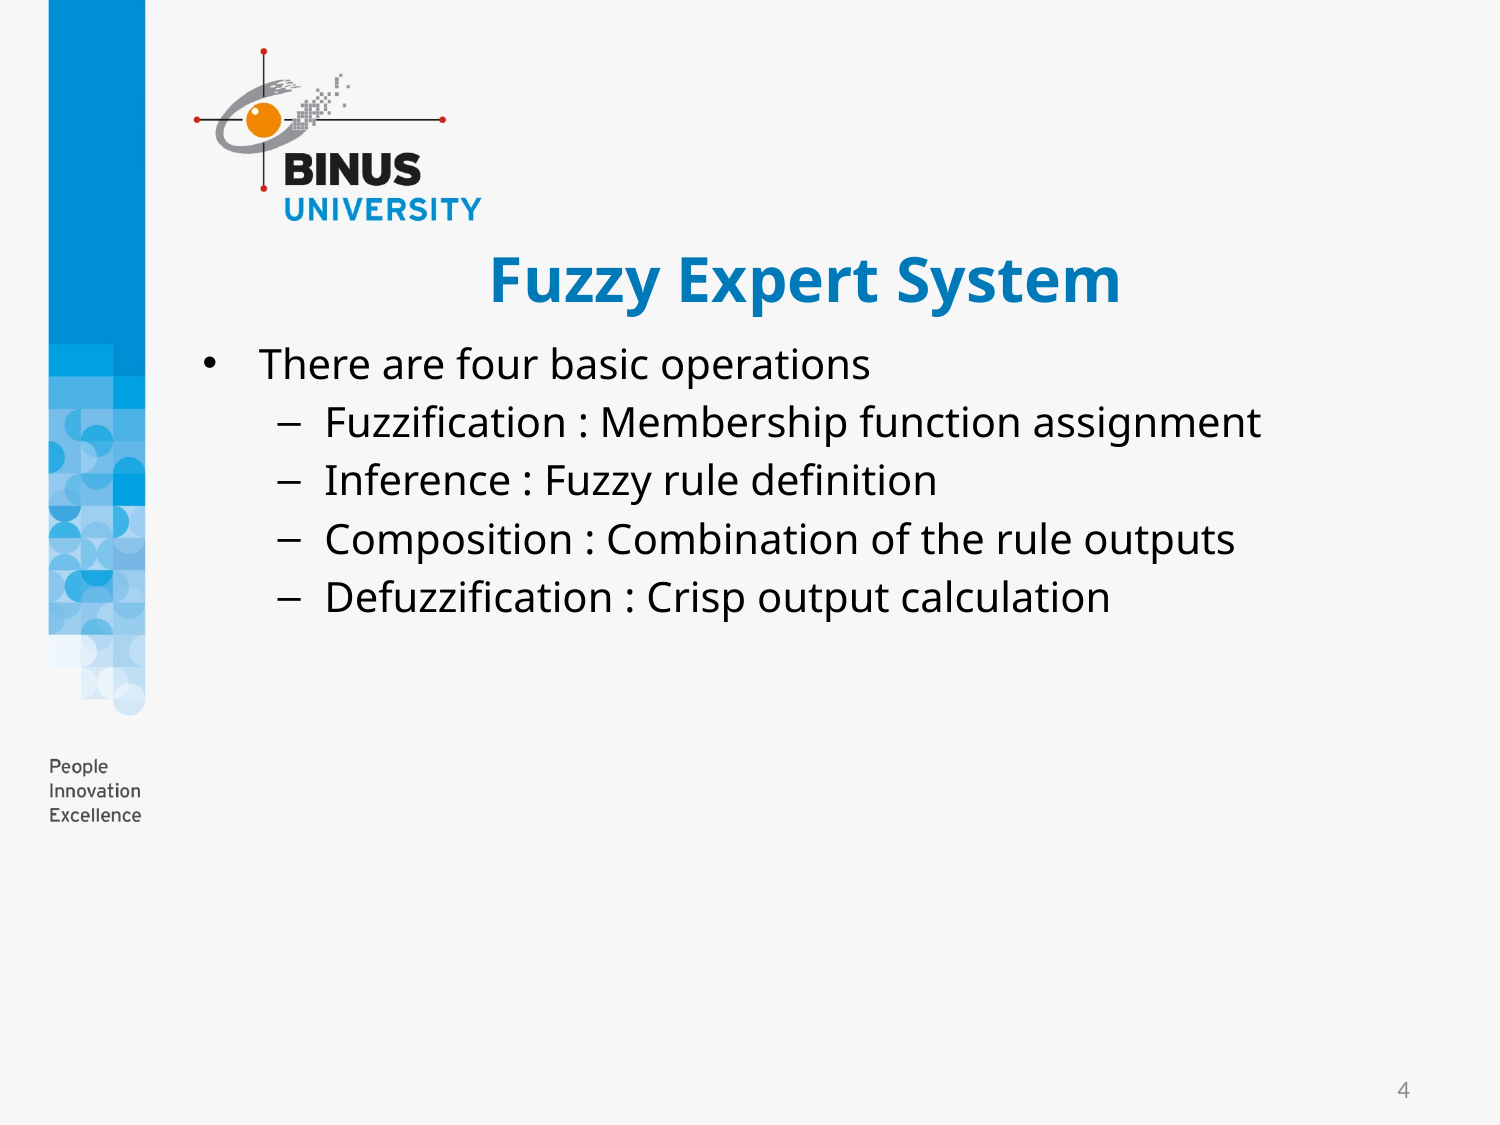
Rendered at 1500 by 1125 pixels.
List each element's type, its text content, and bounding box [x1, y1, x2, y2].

picture [0, 0, 1500, 845]
slide_number 4 [1074, 1062, 1425, 1119]
title Fuzzy Expert System [187, 224, 1425, 329]
list There are four basic operations Fuzzification : Membership function assignment Inference : Fuzzy rule definition Composition : Combination of the rule outputs Defuzzification : Crisp output calculation [187, 329, 1436, 1062]
